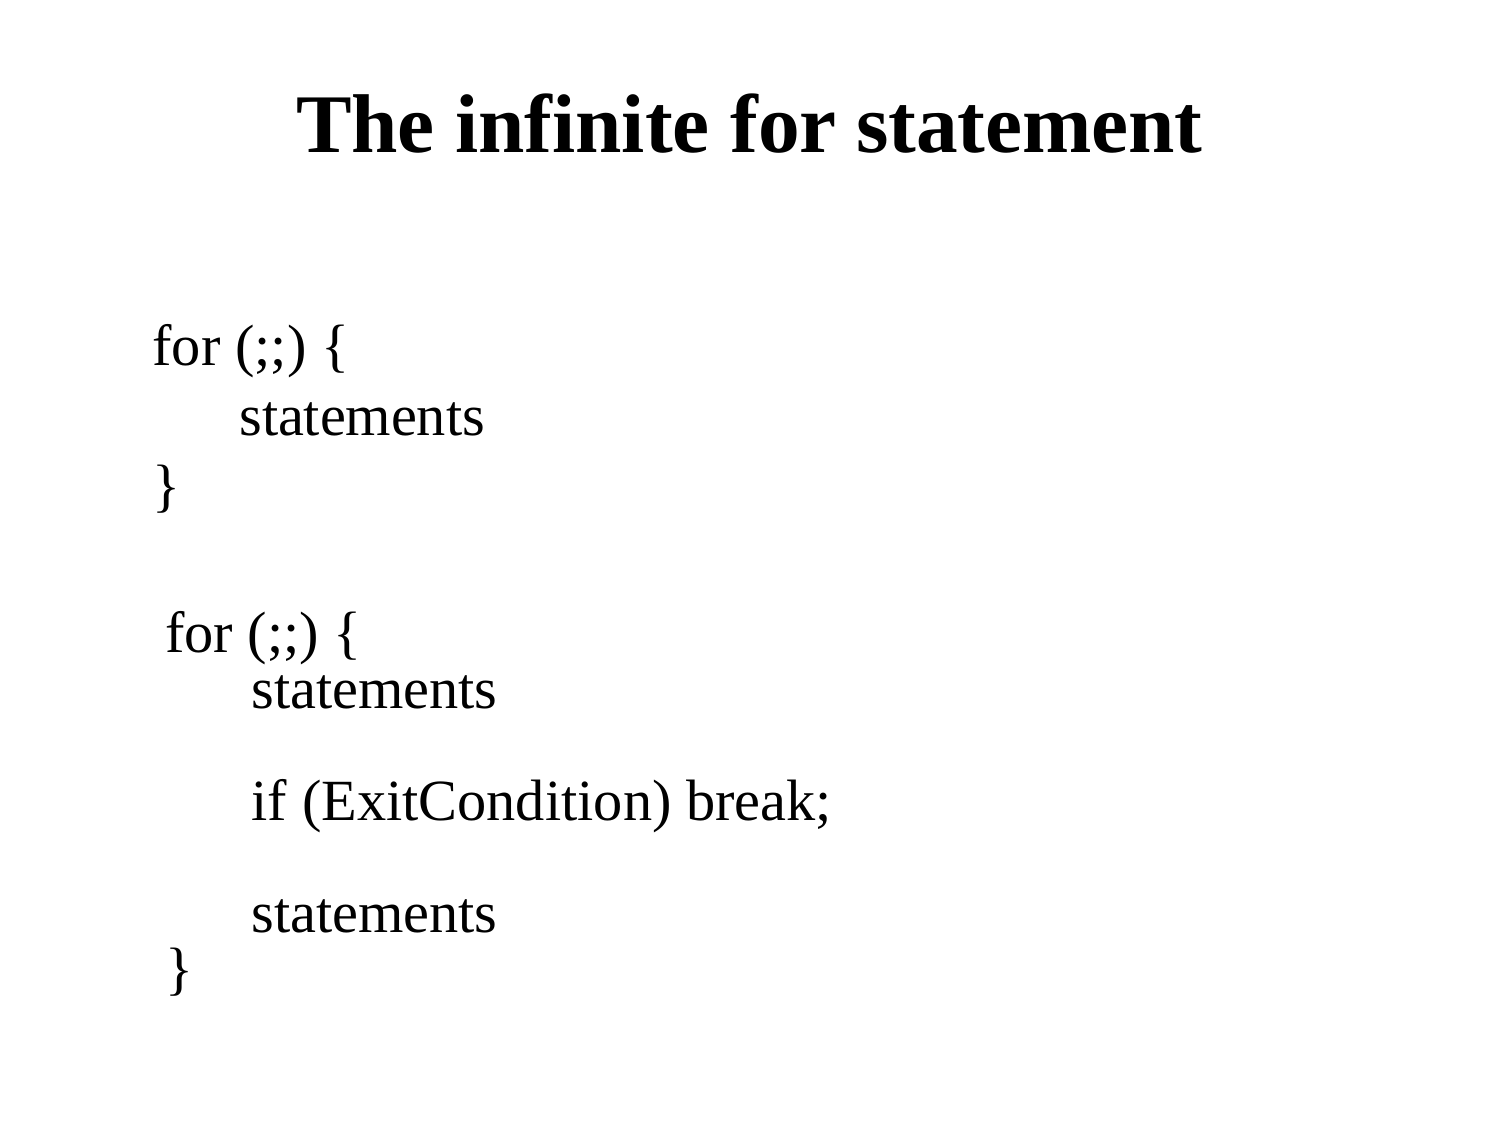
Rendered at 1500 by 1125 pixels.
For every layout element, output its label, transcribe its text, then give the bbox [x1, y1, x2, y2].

title The infinite for statement [112, 37, 1388, 200]
text_box for (;;) { statements } [137, 299, 1388, 550]
text_box for (;;) { statements if (ExitCondition) break; statements } [149, 600, 1438, 1000]
